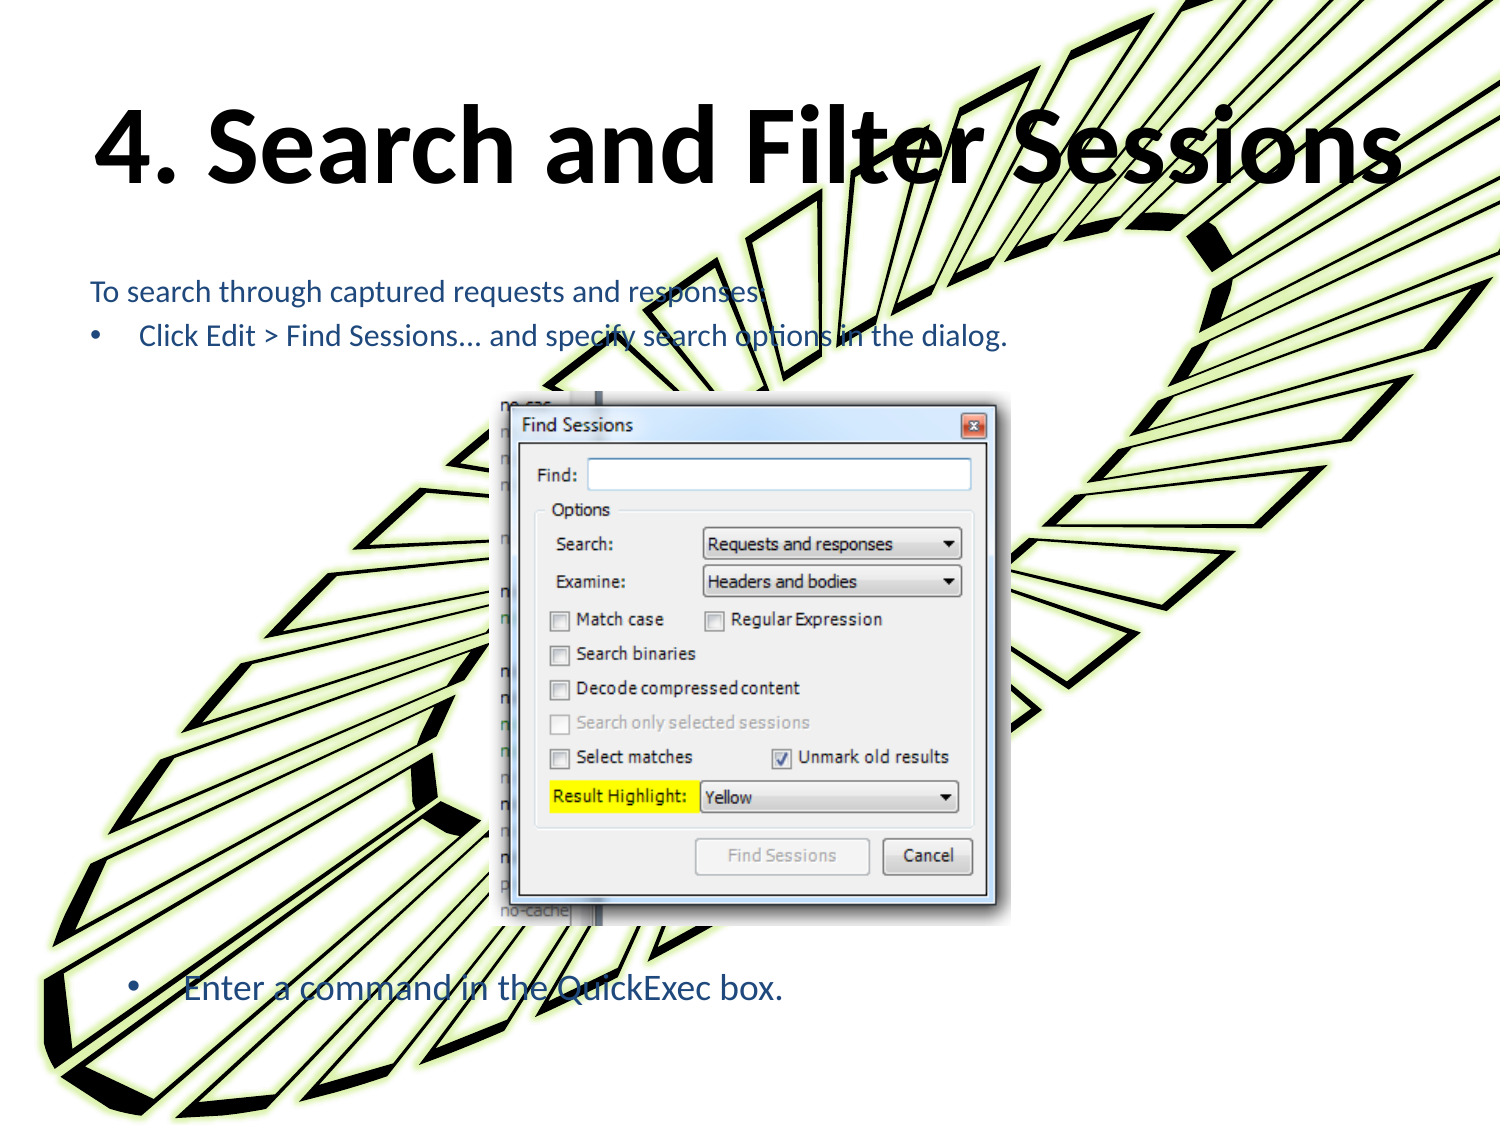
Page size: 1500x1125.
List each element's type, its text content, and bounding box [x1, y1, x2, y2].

text_box Enter a command in the QuickExec box. [112, 955, 1463, 1056]
title 4. Search and Filter Sessions [75, 45, 1425, 233]
list To search through captured requests and responses: Click Edit > Find Sessions... and specify search options in the dialog. [75, 262, 1425, 362]
picture [488, 391, 1012, 927]
